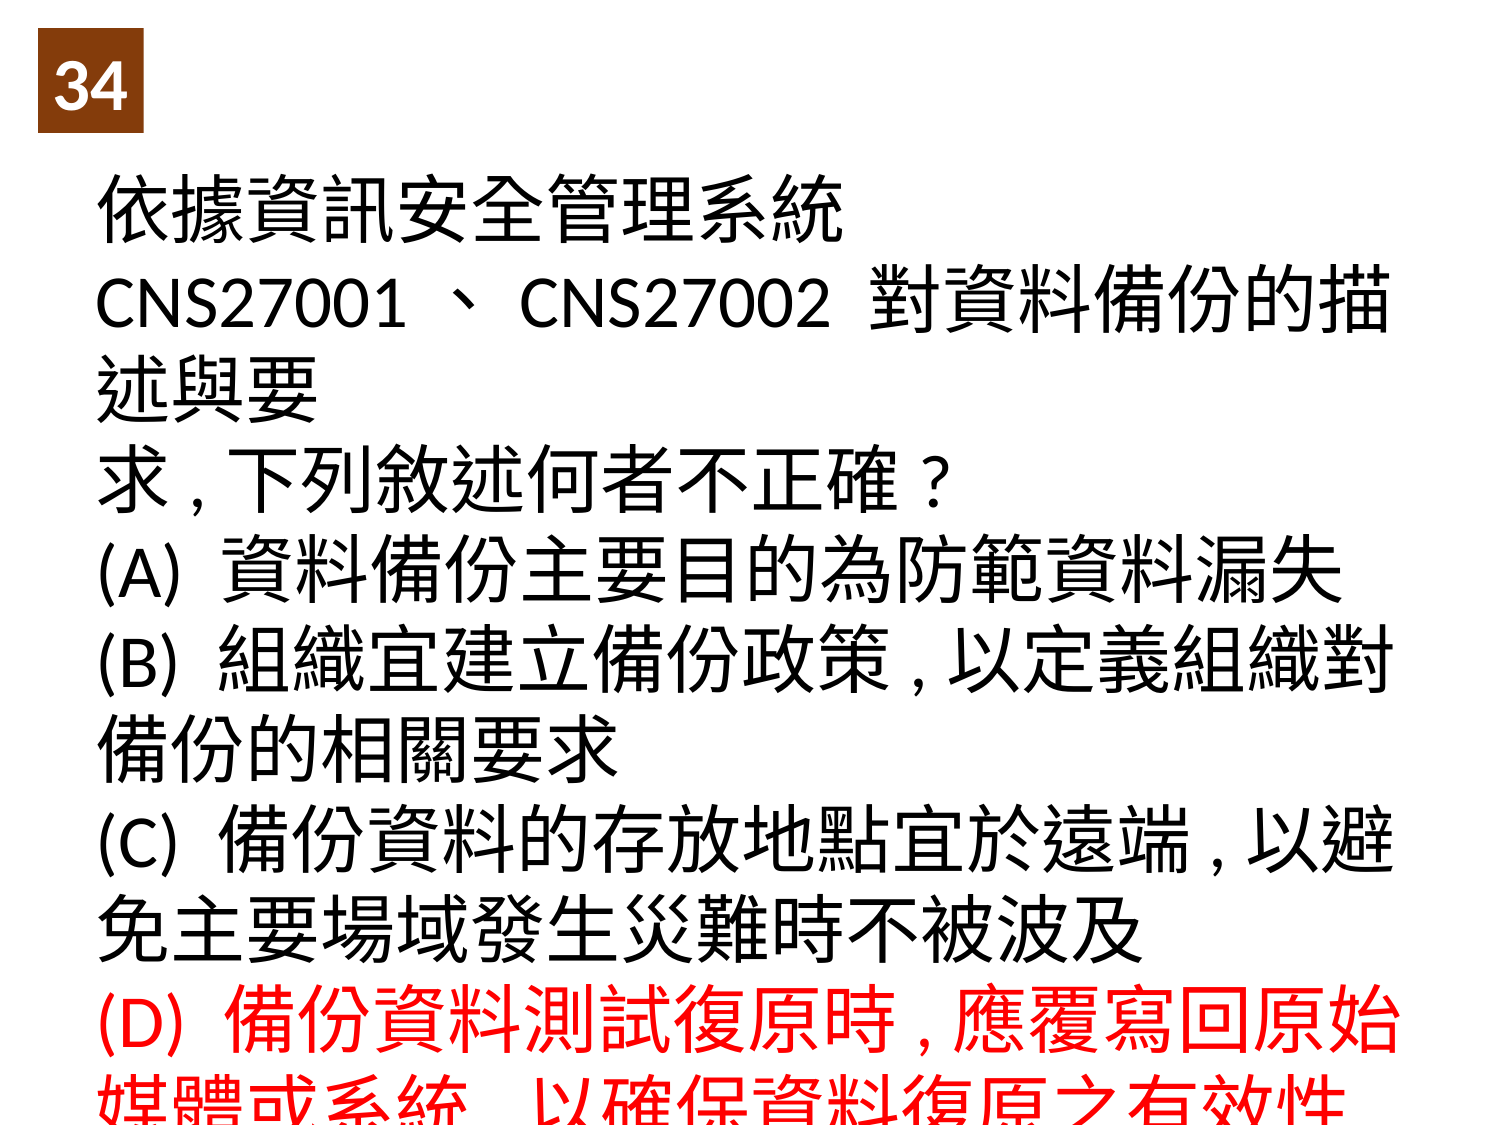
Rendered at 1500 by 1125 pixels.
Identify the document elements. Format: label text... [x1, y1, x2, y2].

text_box 34 [38, 28, 144, 133]
text_box 依據資訊安全管理系統 CNS27001、CNS27002 對資料備份的描述與要 求,下列敘述何者不正確? (A) 資料備份主要目的為防範資料漏失 (B) 組織宜建立備份政策,以定義組織對備份的相關要求 (C) 備份資料的存放地點宜於遠端,以避免主要場域發生災難時不被波及 (D) 備份資料測試復原時,應覆寫回原始媒體或系統,以確保資料復原之有效性 [80, 155, 1420, 1125]
